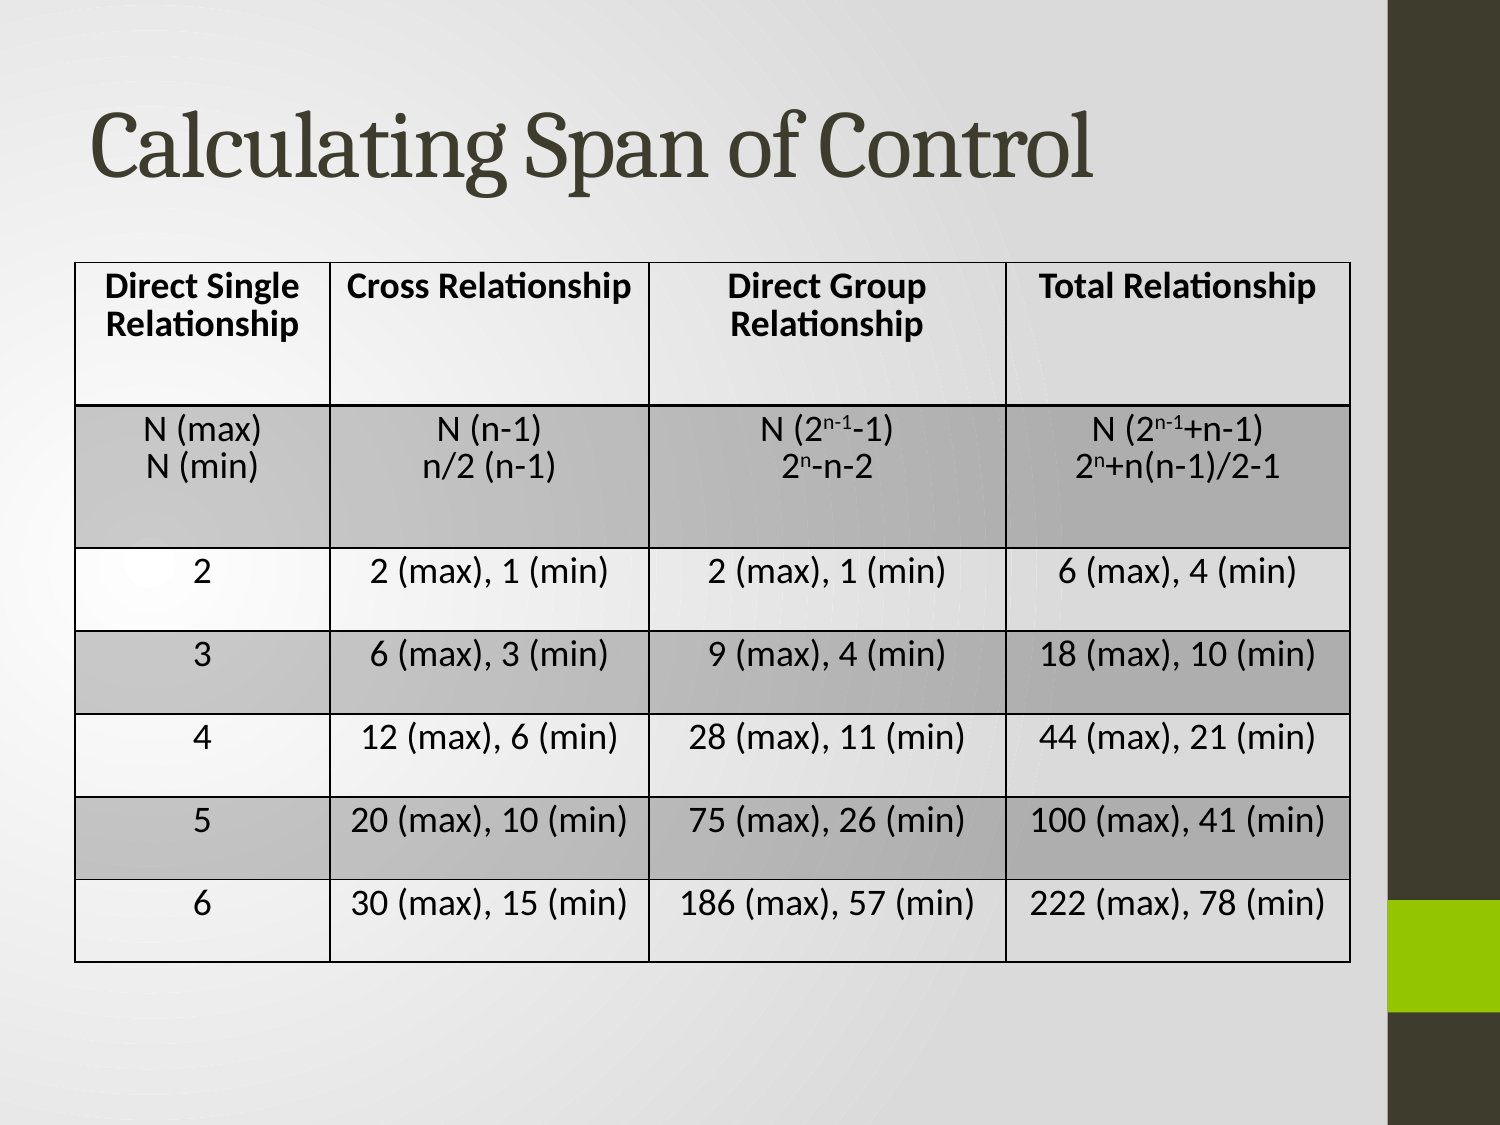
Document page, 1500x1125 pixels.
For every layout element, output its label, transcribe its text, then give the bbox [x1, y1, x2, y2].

table_header Total Relationship [1007, 263, 1349, 404]
table_cell N (2n-1-1) 2n-n-2 [650, 407, 1005, 547]
table_cell N (2n-1+n-1) 2n+n(n-1)/2-1 [1007, 407, 1349, 547]
table_cell 2 [76, 549, 329, 630]
table_cell 5 [76, 798, 329, 879]
table_cell 186 (max), 57 (min) [650, 880, 1005, 961]
table_cell 18 (max), 10 (min) [1007, 632, 1349, 713]
table_cell 6 (max), 3 (min) [331, 632, 648, 713]
table_header Direct Group Relationship [650, 263, 1005, 404]
table_cell 20 (max), 10 (min) [331, 798, 648, 879]
table_cell 2 (max), 1 (min) [650, 549, 1005, 630]
table_cell N (n-1) n/2 (n-1) [331, 407, 648, 547]
table_cell N (max) N (min) [76, 407, 329, 547]
table_cell 3 [76, 632, 329, 713]
table_cell 100 (max), 41 (min) [1007, 798, 1349, 879]
title Calculating Span of Control [75, 45, 1325, 233]
table_cell 28 (max), 11 (min) [650, 715, 1005, 796]
table_cell 6 (max), 4 (min) [1007, 549, 1349, 630]
table_cell 9 (max), 4 (min) [650, 632, 1005, 713]
table_cell 12 (max), 6 (min) [331, 715, 648, 796]
table_cell 4 [76, 715, 329, 796]
table_header Cross Relationship [331, 263, 648, 404]
table_cell 75 (max), 26 (min) [650, 798, 1005, 879]
table_cell 44 (max), 21 (min) [1007, 715, 1349, 796]
table_cell 222 (max), 78 (min) [1007, 880, 1349, 961]
table_cell 2 (max), 1 (min) [331, 549, 648, 630]
table_cell 6 [76, 880, 329, 961]
table_header Direct Single Relationship [76, 263, 329, 404]
table_cell 30 (max), 15 (min) [331, 880, 648, 961]
